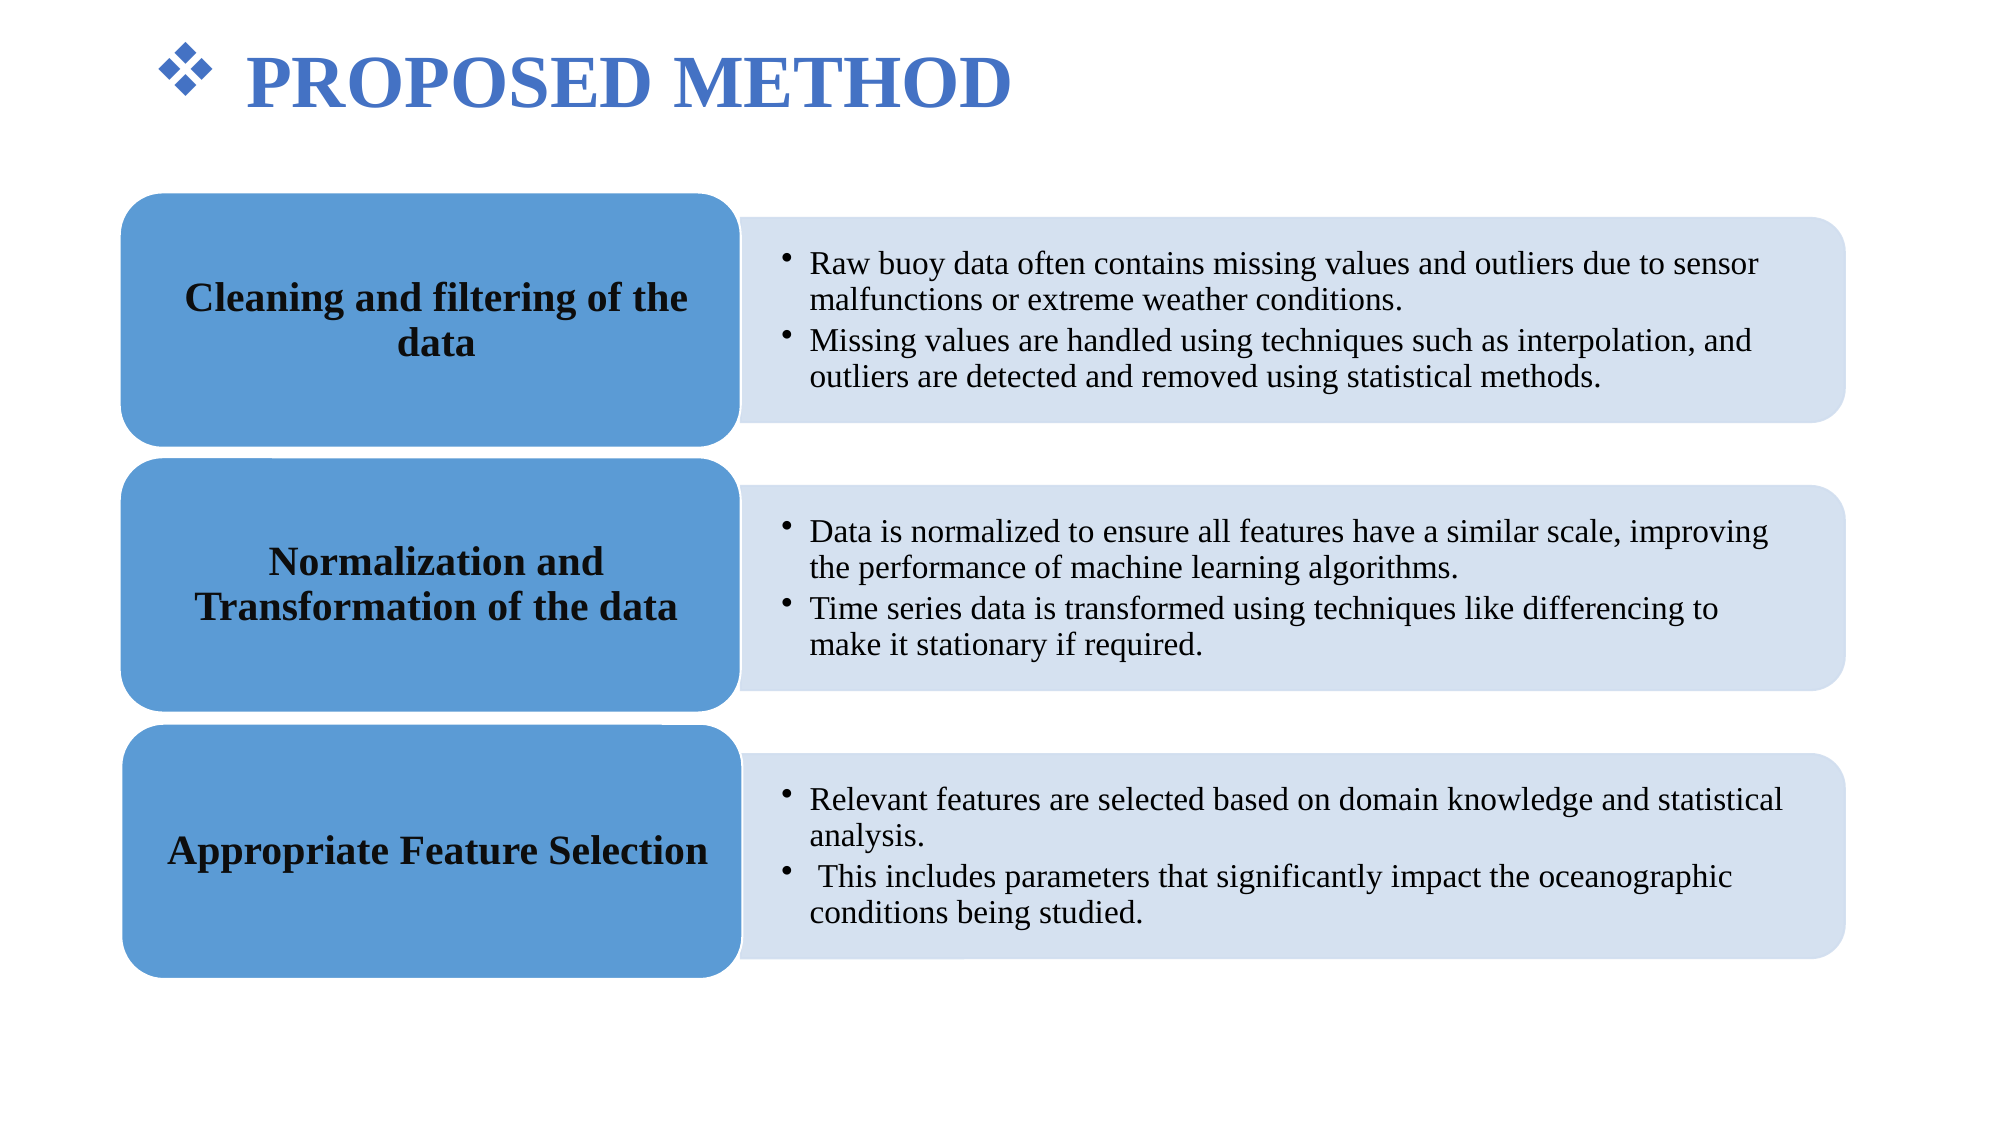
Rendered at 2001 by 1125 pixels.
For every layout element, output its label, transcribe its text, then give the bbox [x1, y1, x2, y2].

title PROPOSED METHOD [137, 24, 1805, 142]
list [119, 191, 1845, 985]
